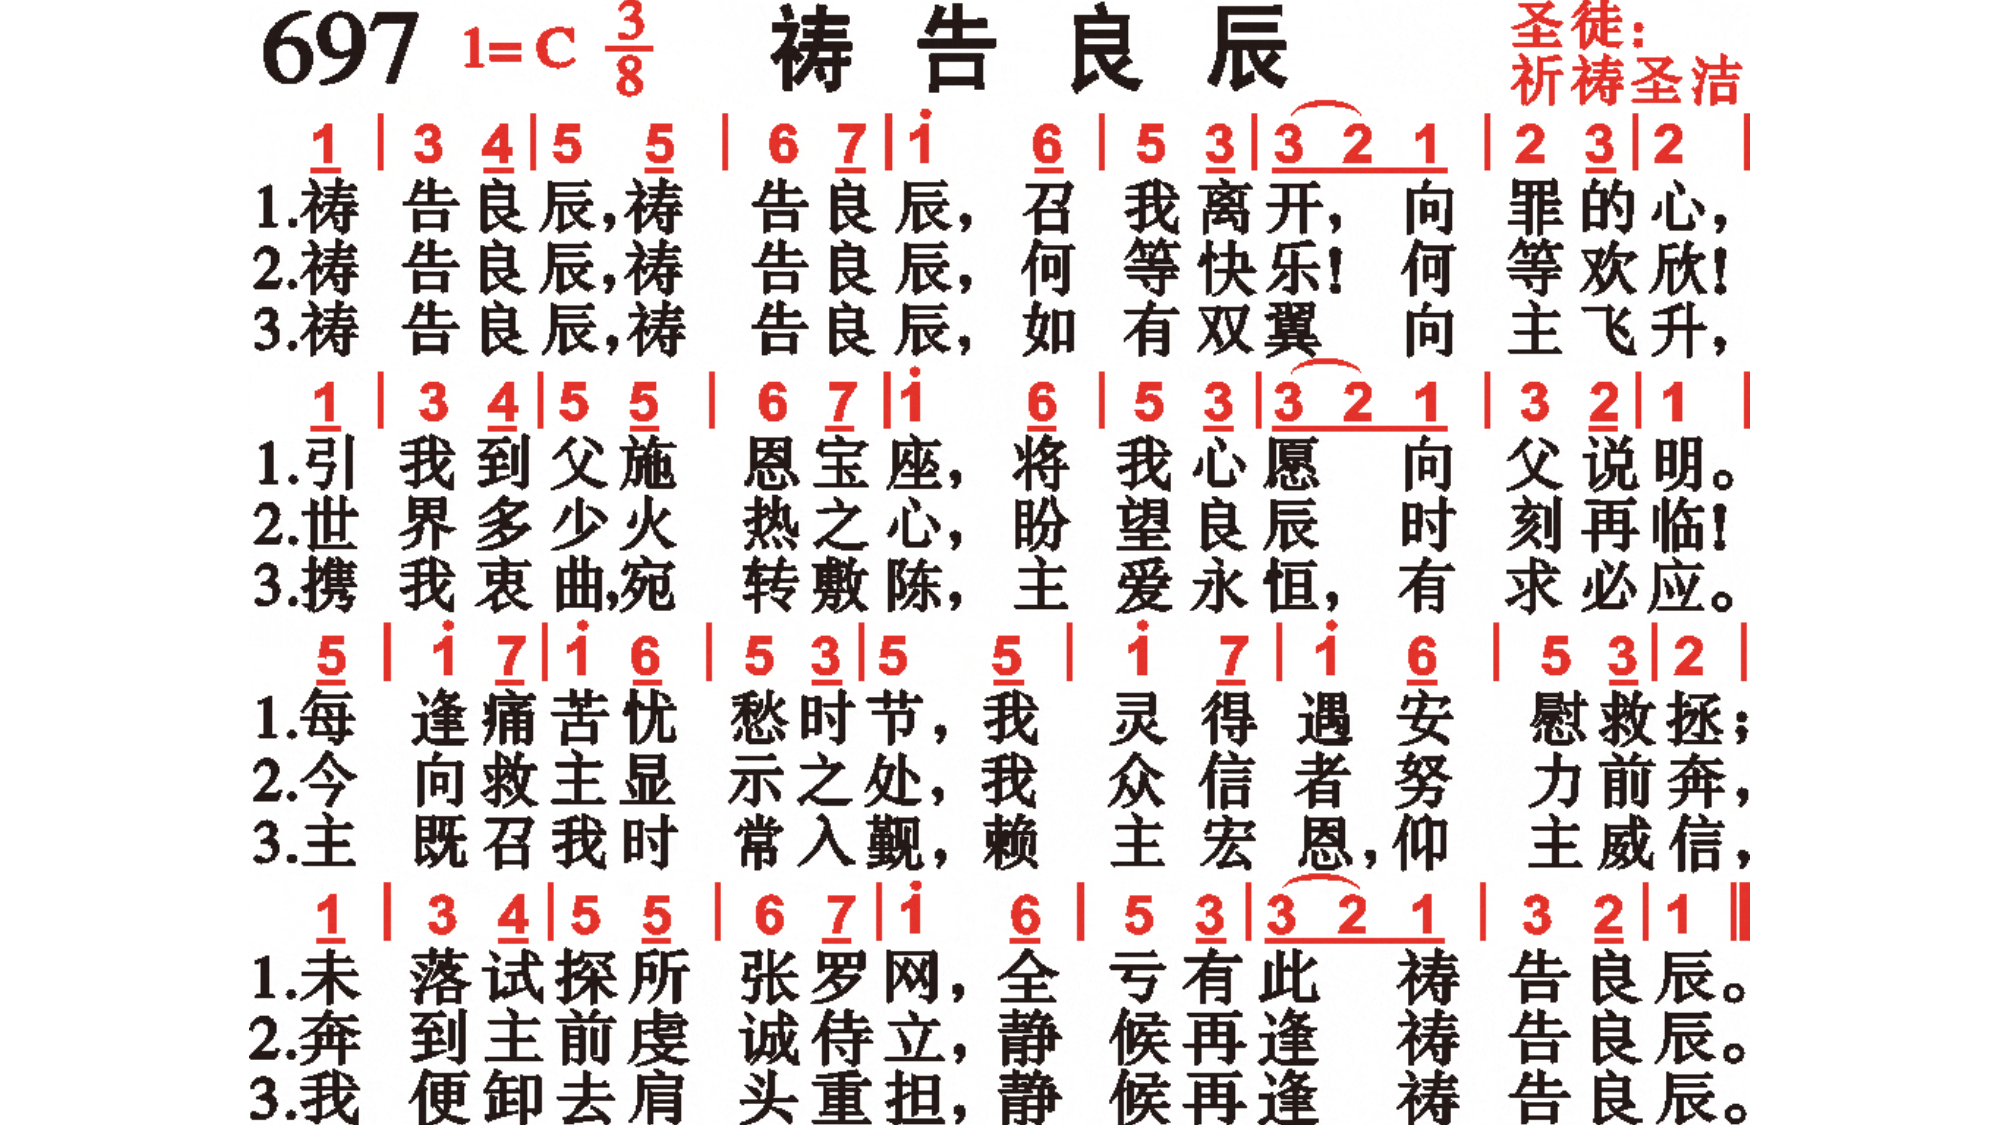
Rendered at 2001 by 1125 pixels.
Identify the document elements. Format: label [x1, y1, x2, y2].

picture [249, 0, 1750, 1125]
